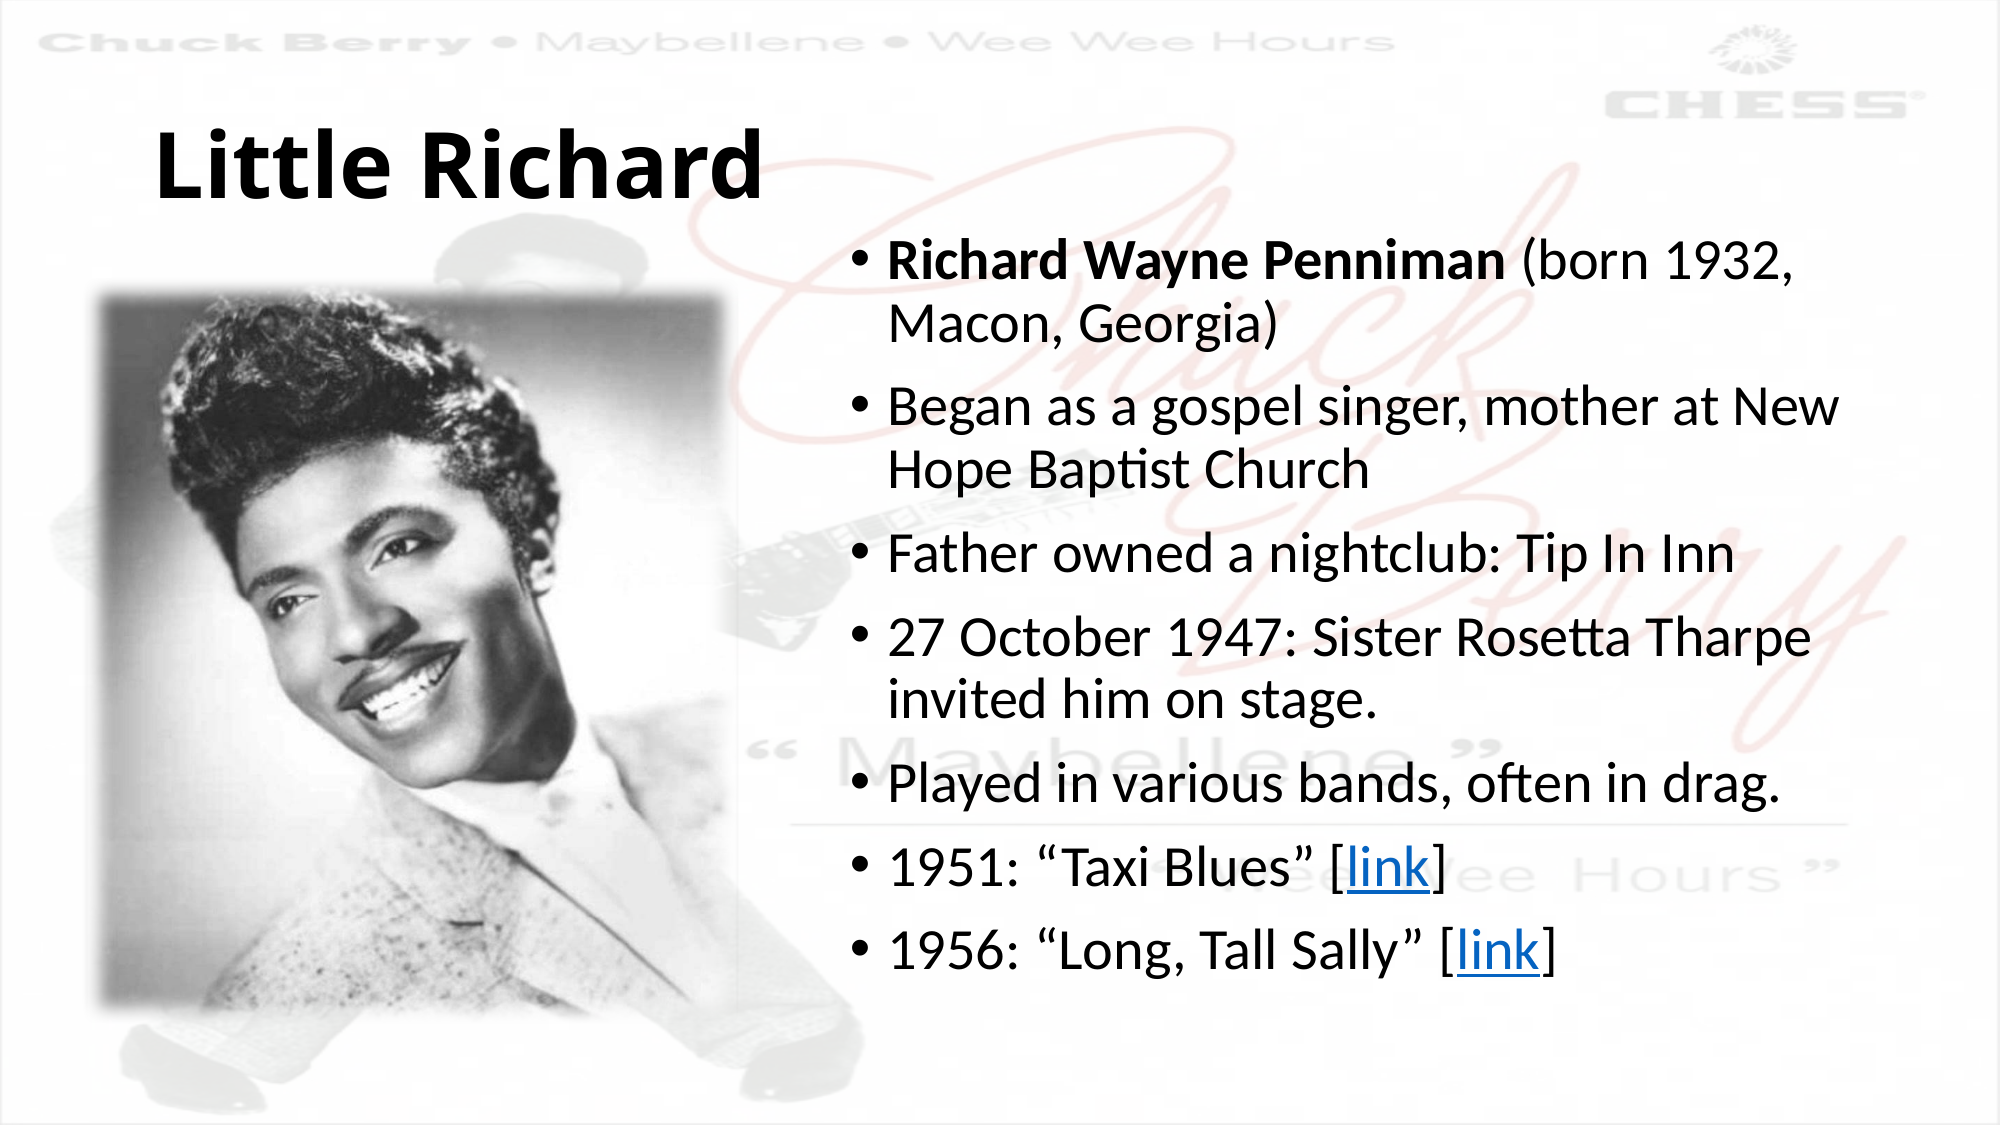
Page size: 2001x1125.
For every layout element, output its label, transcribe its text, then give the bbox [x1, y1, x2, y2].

picture [82, 277, 739, 1024]
list Richard Wayne Penniman (born 1932, Macon, Georgia) Began as a gospel singer, mother at New Hope Baptist Church Father owned a nightclub: Tip In Inn 27 October 1947: Sister Rosetta Tharpe invited him on stage. Played in various bands, often in drag. 1951: “Taxi Blues” [link] 1956: “Long, Tall Sally” [link] [835, 221, 1863, 1014]
title Little Richard [137, 59, 1863, 278]
